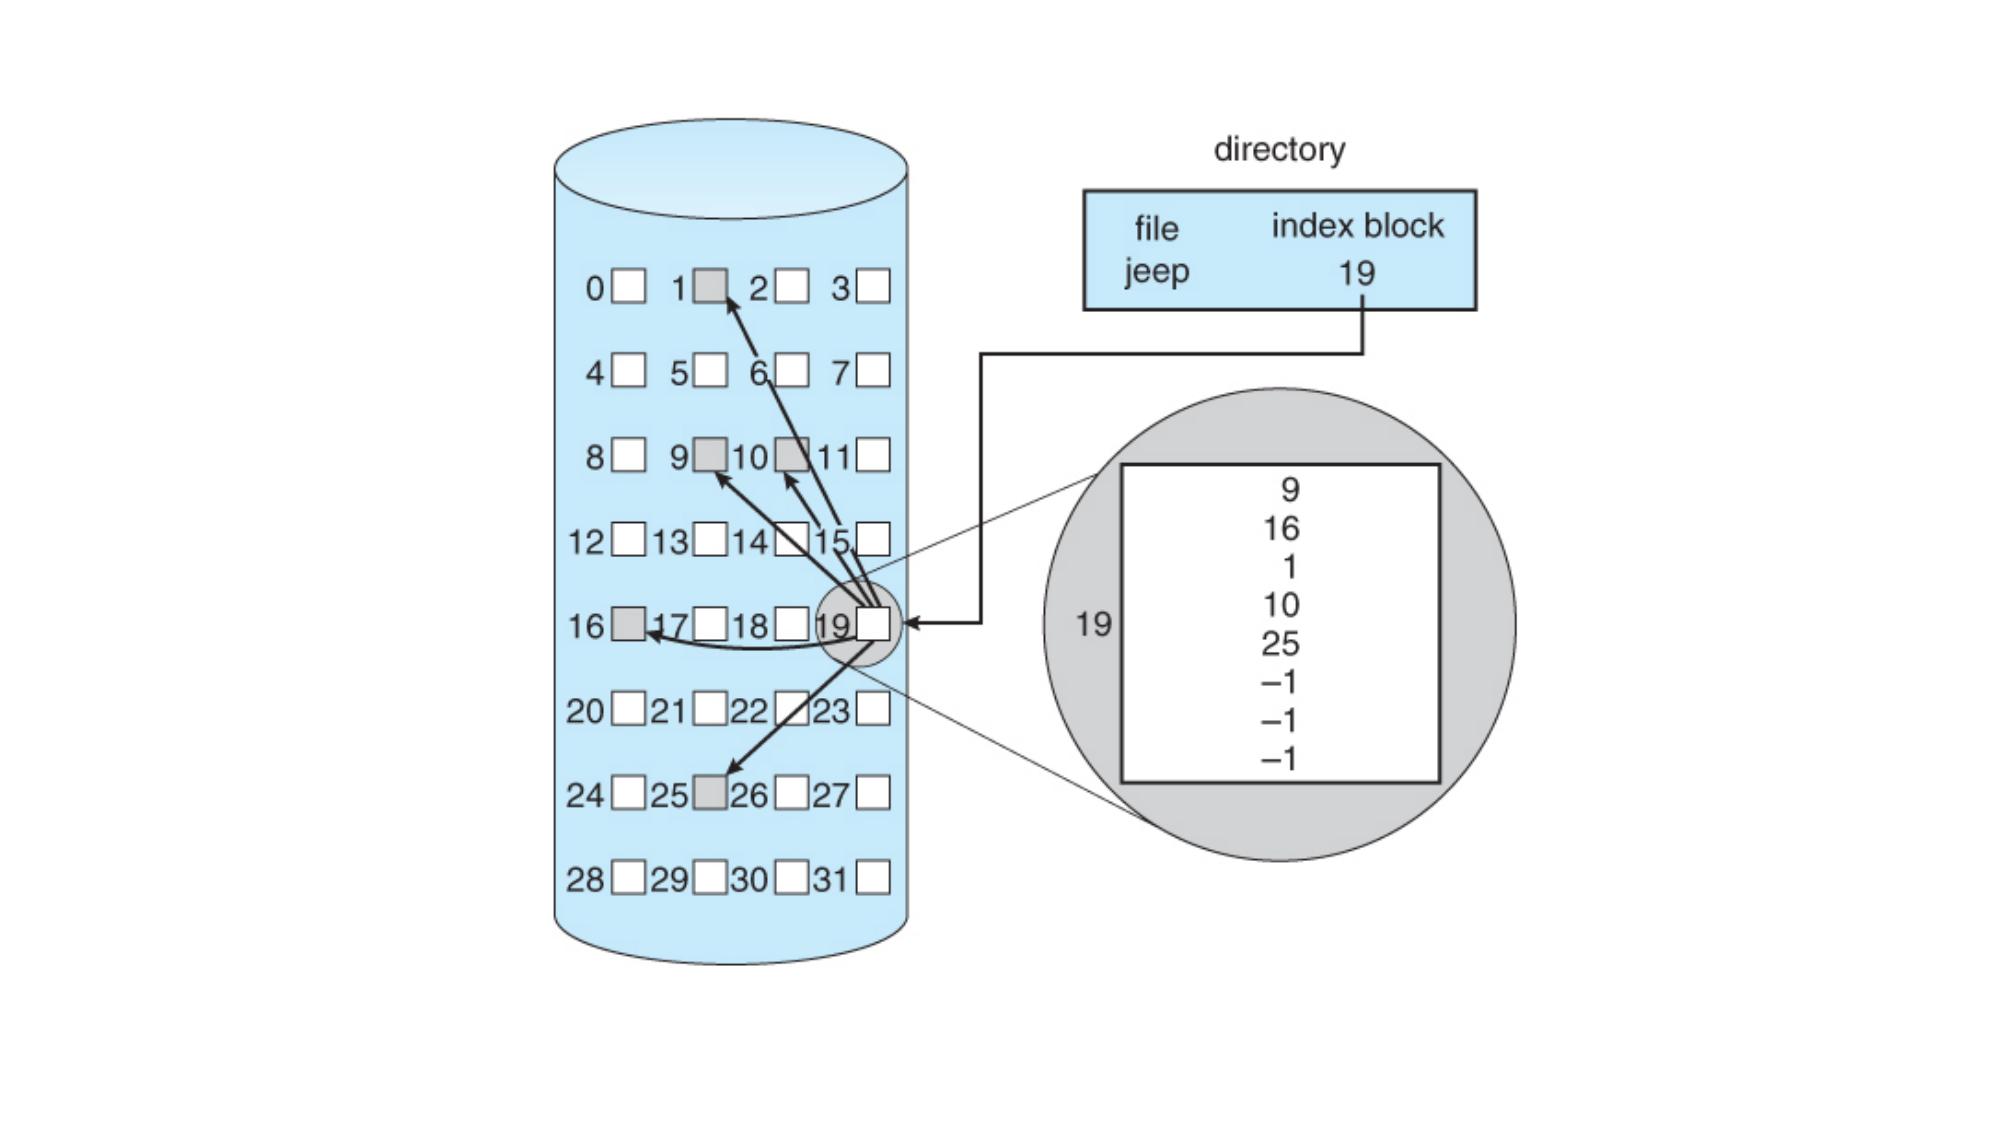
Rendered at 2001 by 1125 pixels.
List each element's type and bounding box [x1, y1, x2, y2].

list [545, 102, 1530, 977]
